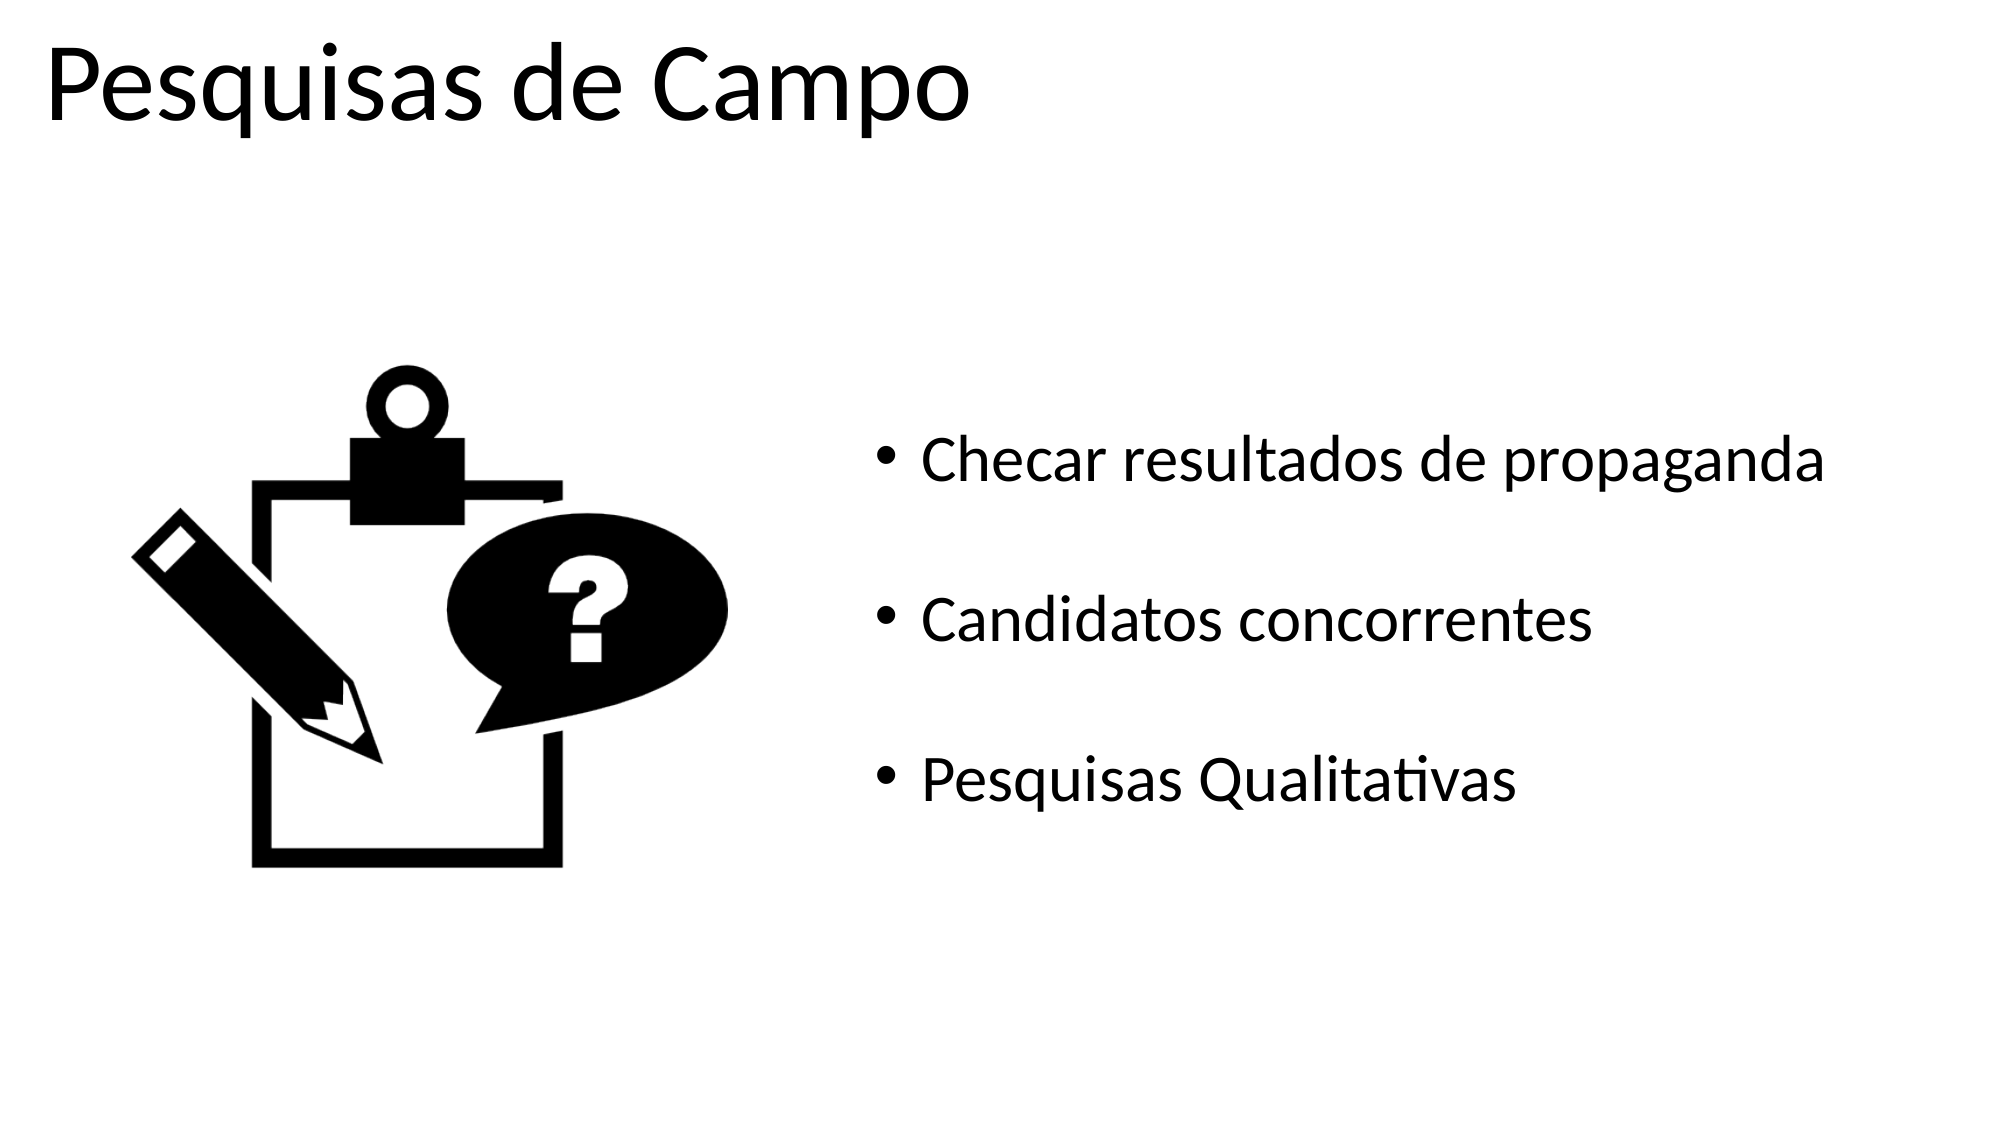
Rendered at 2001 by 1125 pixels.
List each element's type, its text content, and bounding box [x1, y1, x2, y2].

picture [131, 318, 728, 915]
text_box Checar resultados de propaganda Candidatos concorrentes Pesquisas Qualitativas [859, 407, 1883, 822]
text_box Pesquisas de Campo [29, 0, 989, 150]
